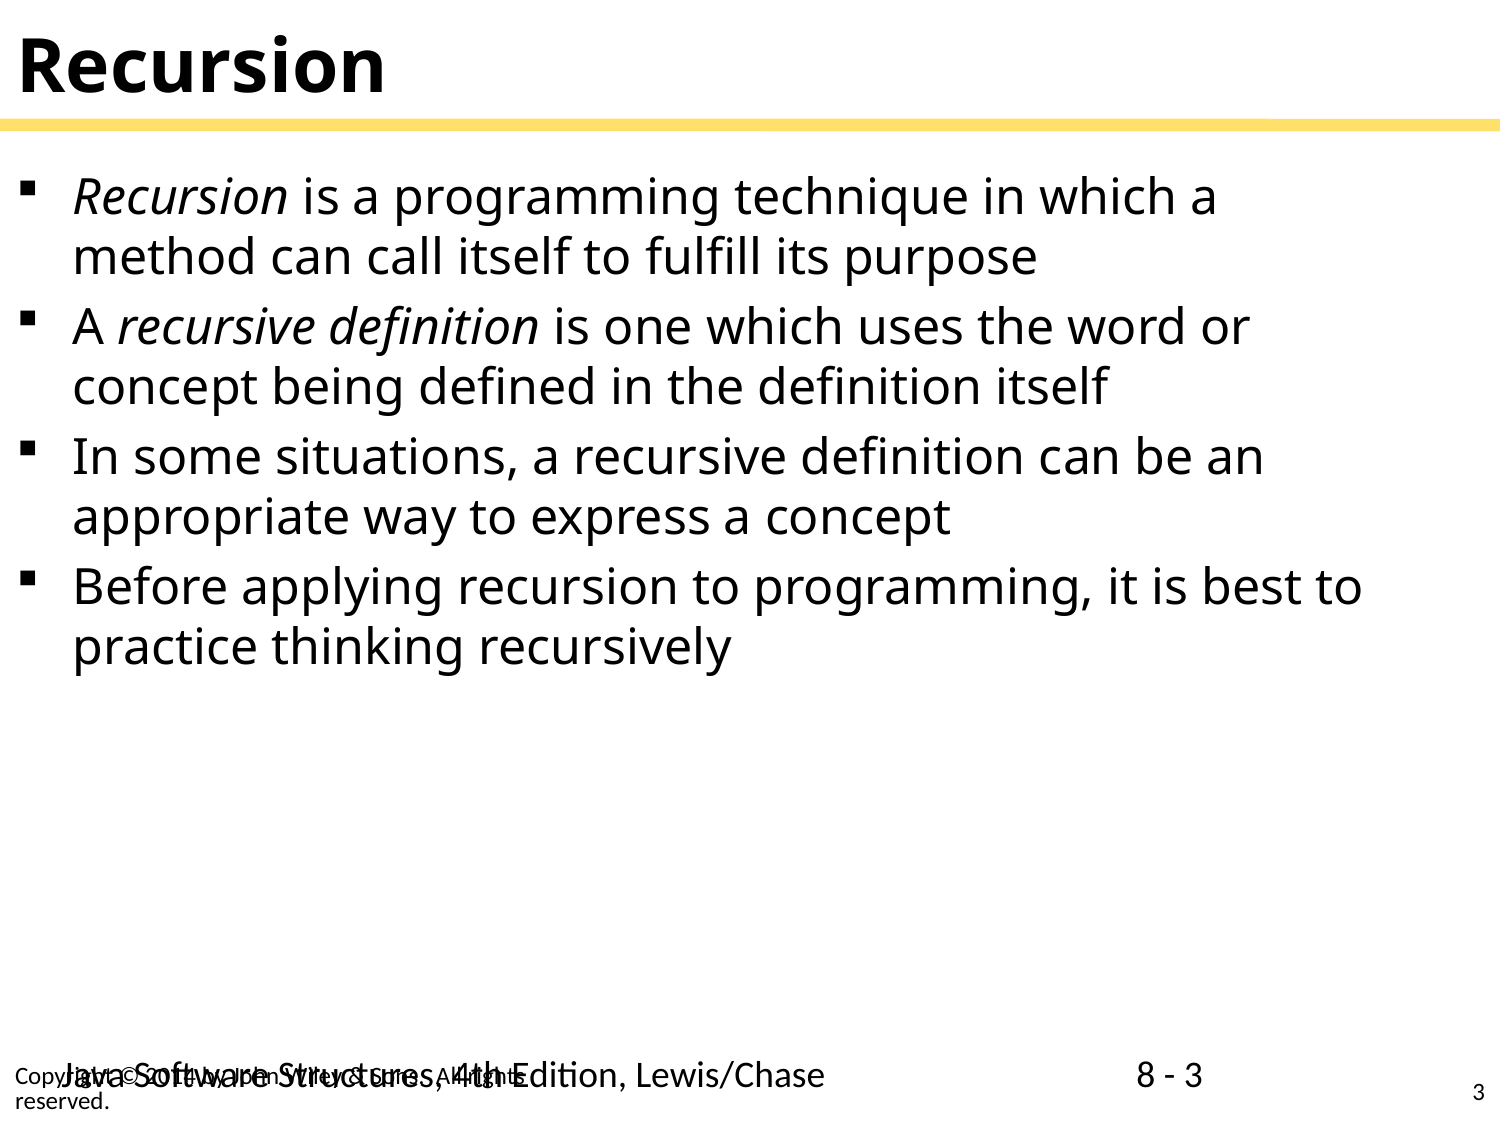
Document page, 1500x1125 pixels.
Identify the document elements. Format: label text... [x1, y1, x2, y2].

title Recursion [1, 0, 1500, 125]
slide_number 8 - 3 [1122, 1042, 1472, 1103]
list Recursion is a programming technique in which a method can call itself to fulfill its purpose A recursive definition is one which uses the word or concept being defined in the definition itself In some situations, a recursive definition can be an appropriate way to express a concept Before applying recursion to programming, it is best to practice thinking recursively [1, 157, 1425, 1003]
footer Java Software Structures, 4th Edition, Lewis/Chase [46, 1042, 1122, 1103]
